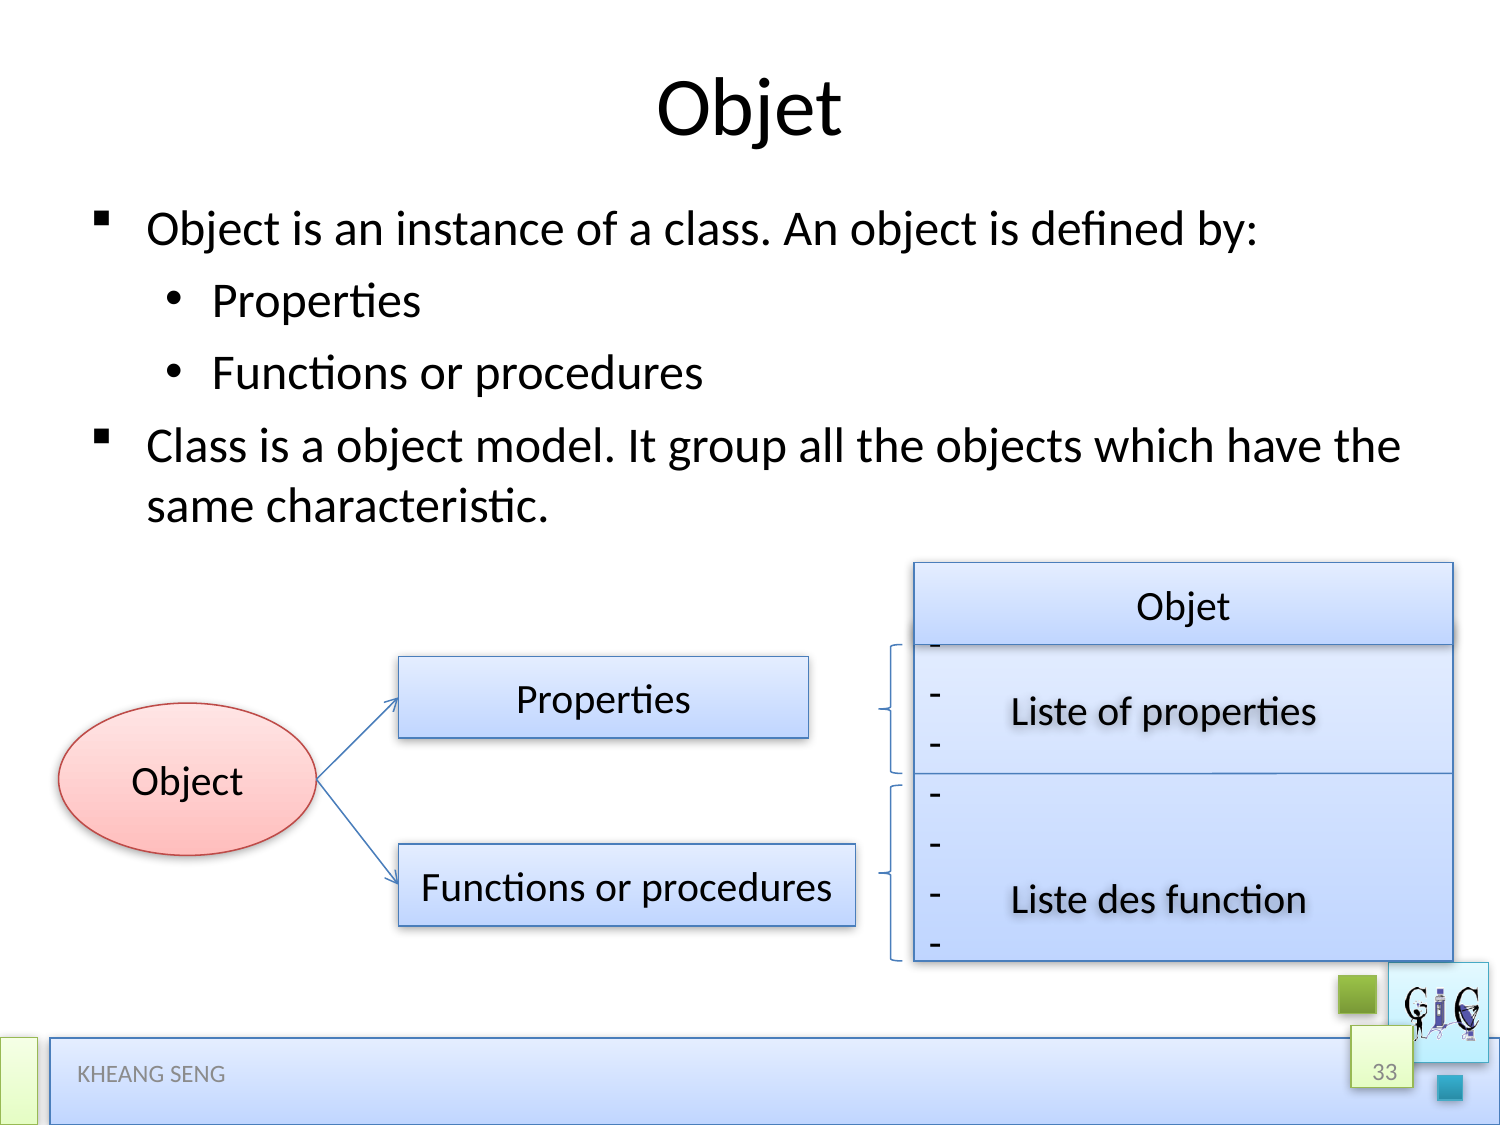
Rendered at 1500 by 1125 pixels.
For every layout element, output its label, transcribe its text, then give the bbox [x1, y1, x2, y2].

list Object is an instance of a class. An object is defined by: Properties Functions or procedures Class is a object model. It group all the objects which have the same characteristic. [75, 187, 1425, 1013]
text_box Properties [398, 656, 809, 739]
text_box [316, 779, 399, 886]
slide_number 33 [1062, 1040, 1413, 1100]
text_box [316, 697, 399, 779]
text_box Object [58, 703, 311, 856]
text_box Functions or procedures [398, 843, 856, 926]
picture [1405, 987, 1479, 1041]
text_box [878, 562, 1454, 962]
title Objet [75, 37, 1425, 168]
footer KHEANG SENG [62, 1042, 538, 1103]
